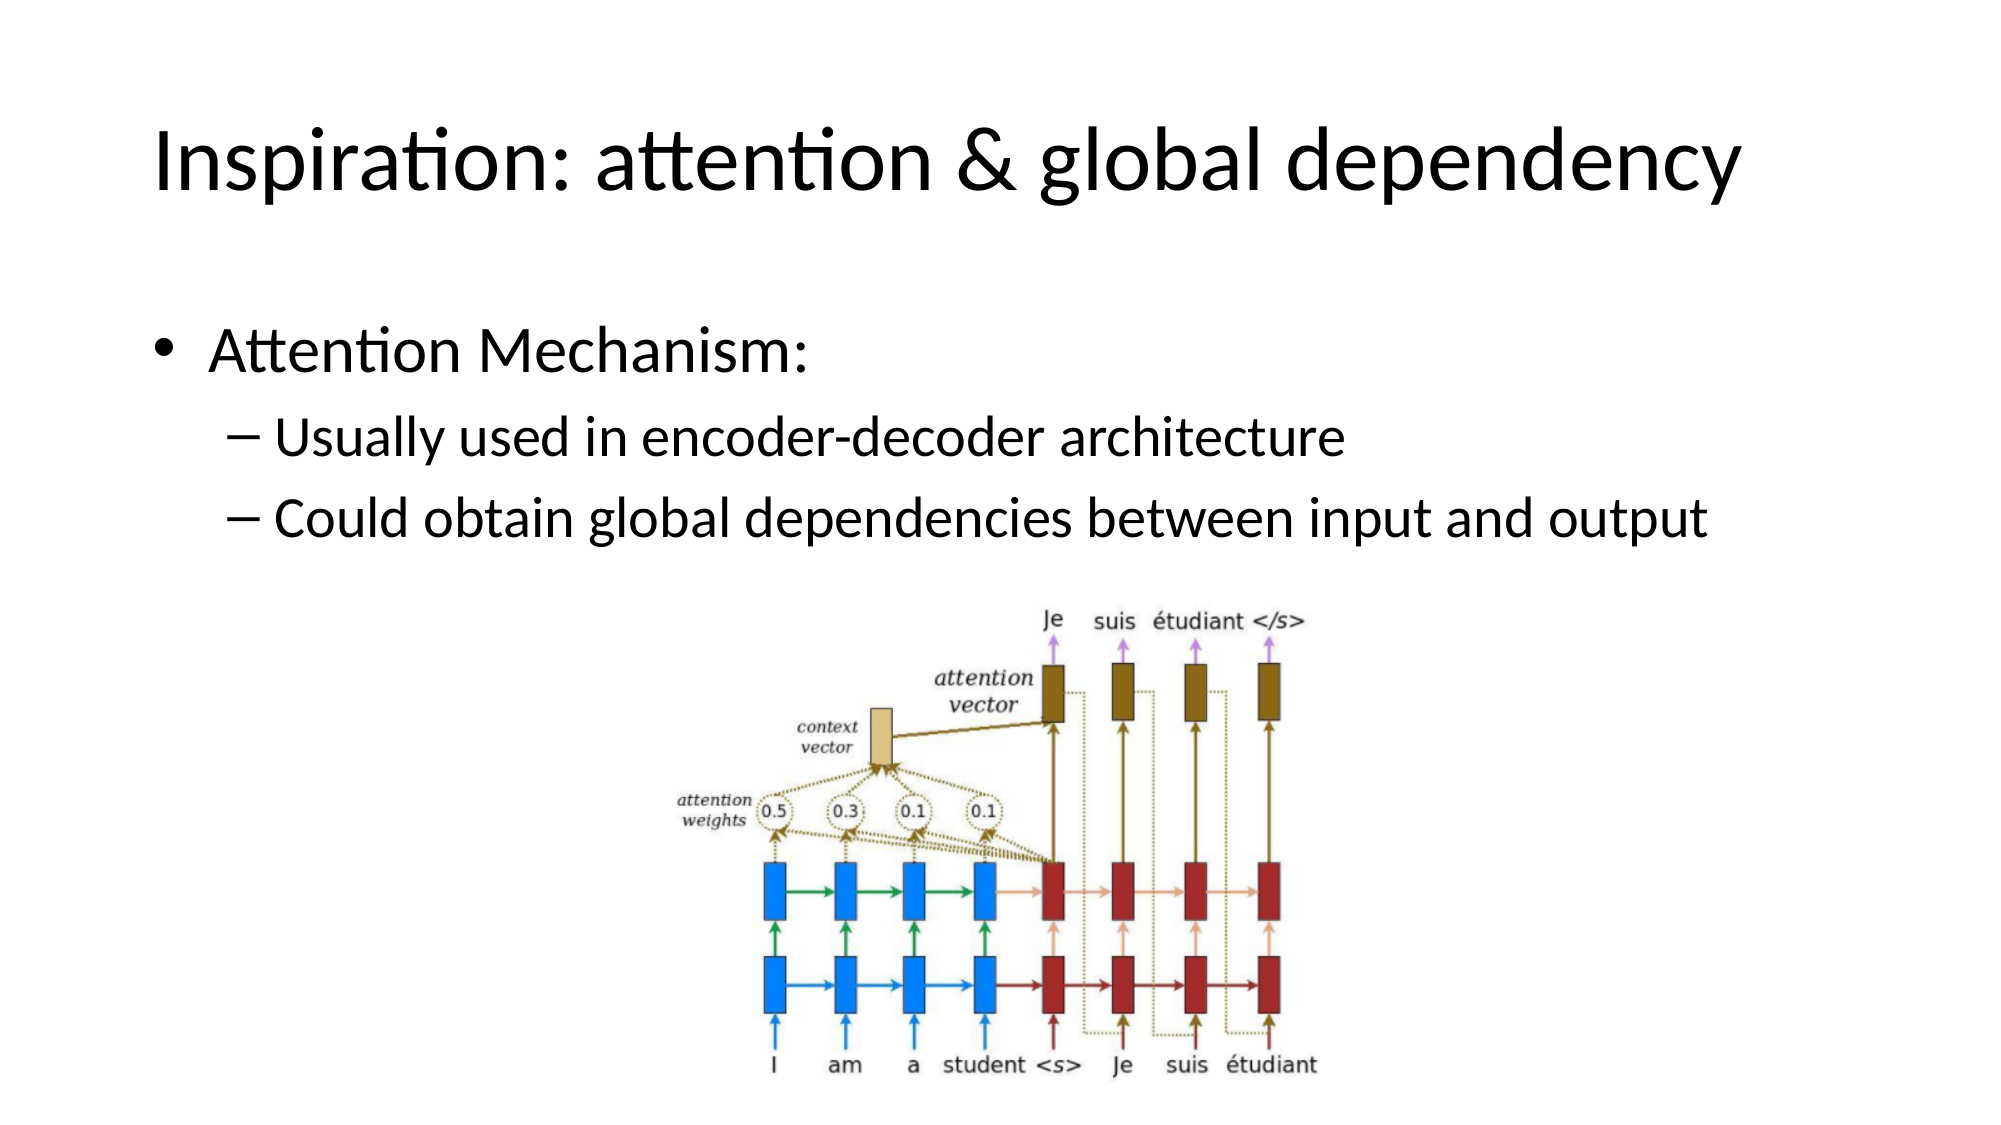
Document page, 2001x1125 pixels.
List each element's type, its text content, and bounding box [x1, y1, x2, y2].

list Attention Mechanism: Usually used in encoder-decoder architecture Could obtain global dependencies between input and output [137, 298, 1863, 1013]
title Inspiration: attention & global dependency [137, 45, 1863, 263]
picture [650, 594, 1350, 1089]
